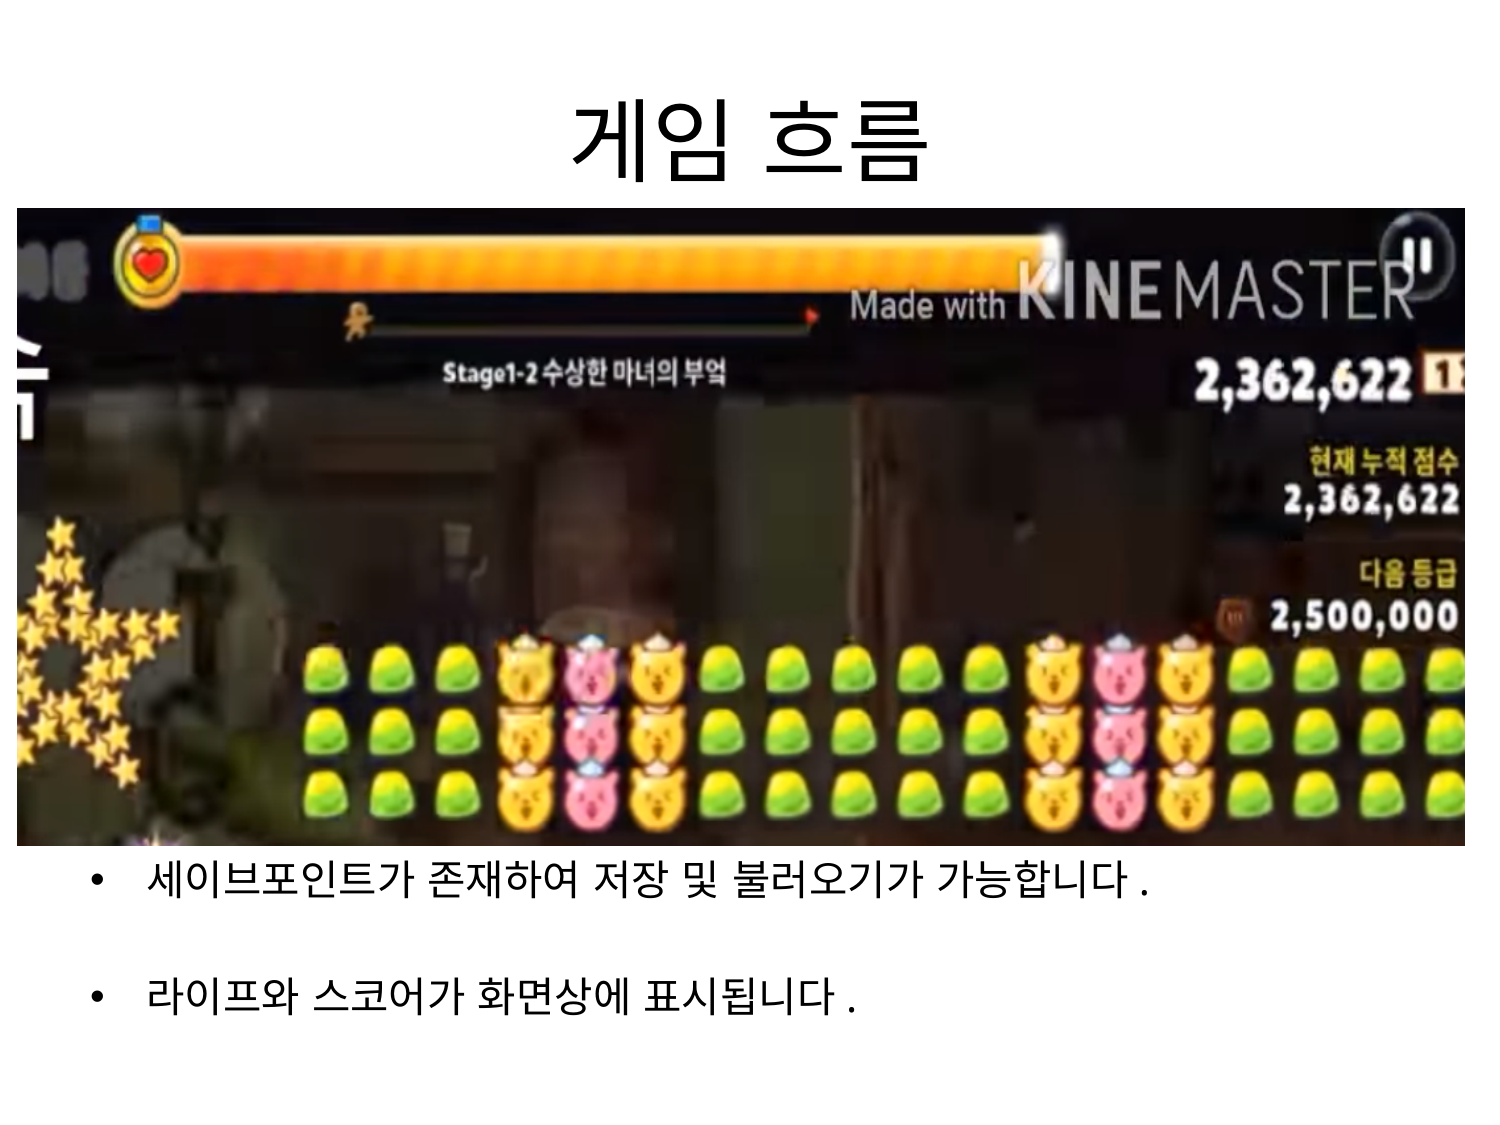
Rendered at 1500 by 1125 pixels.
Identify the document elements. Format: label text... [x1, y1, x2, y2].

picture [17, 207, 1465, 846]
list 세이브포인트가 존재하여 저장 및 불러오기가 가능합니다. 라이프와 스코어가 화면상에 표시됩니다. [75, 855, 1425, 1094]
title 게임 흐름 [75, 45, 1425, 206]
